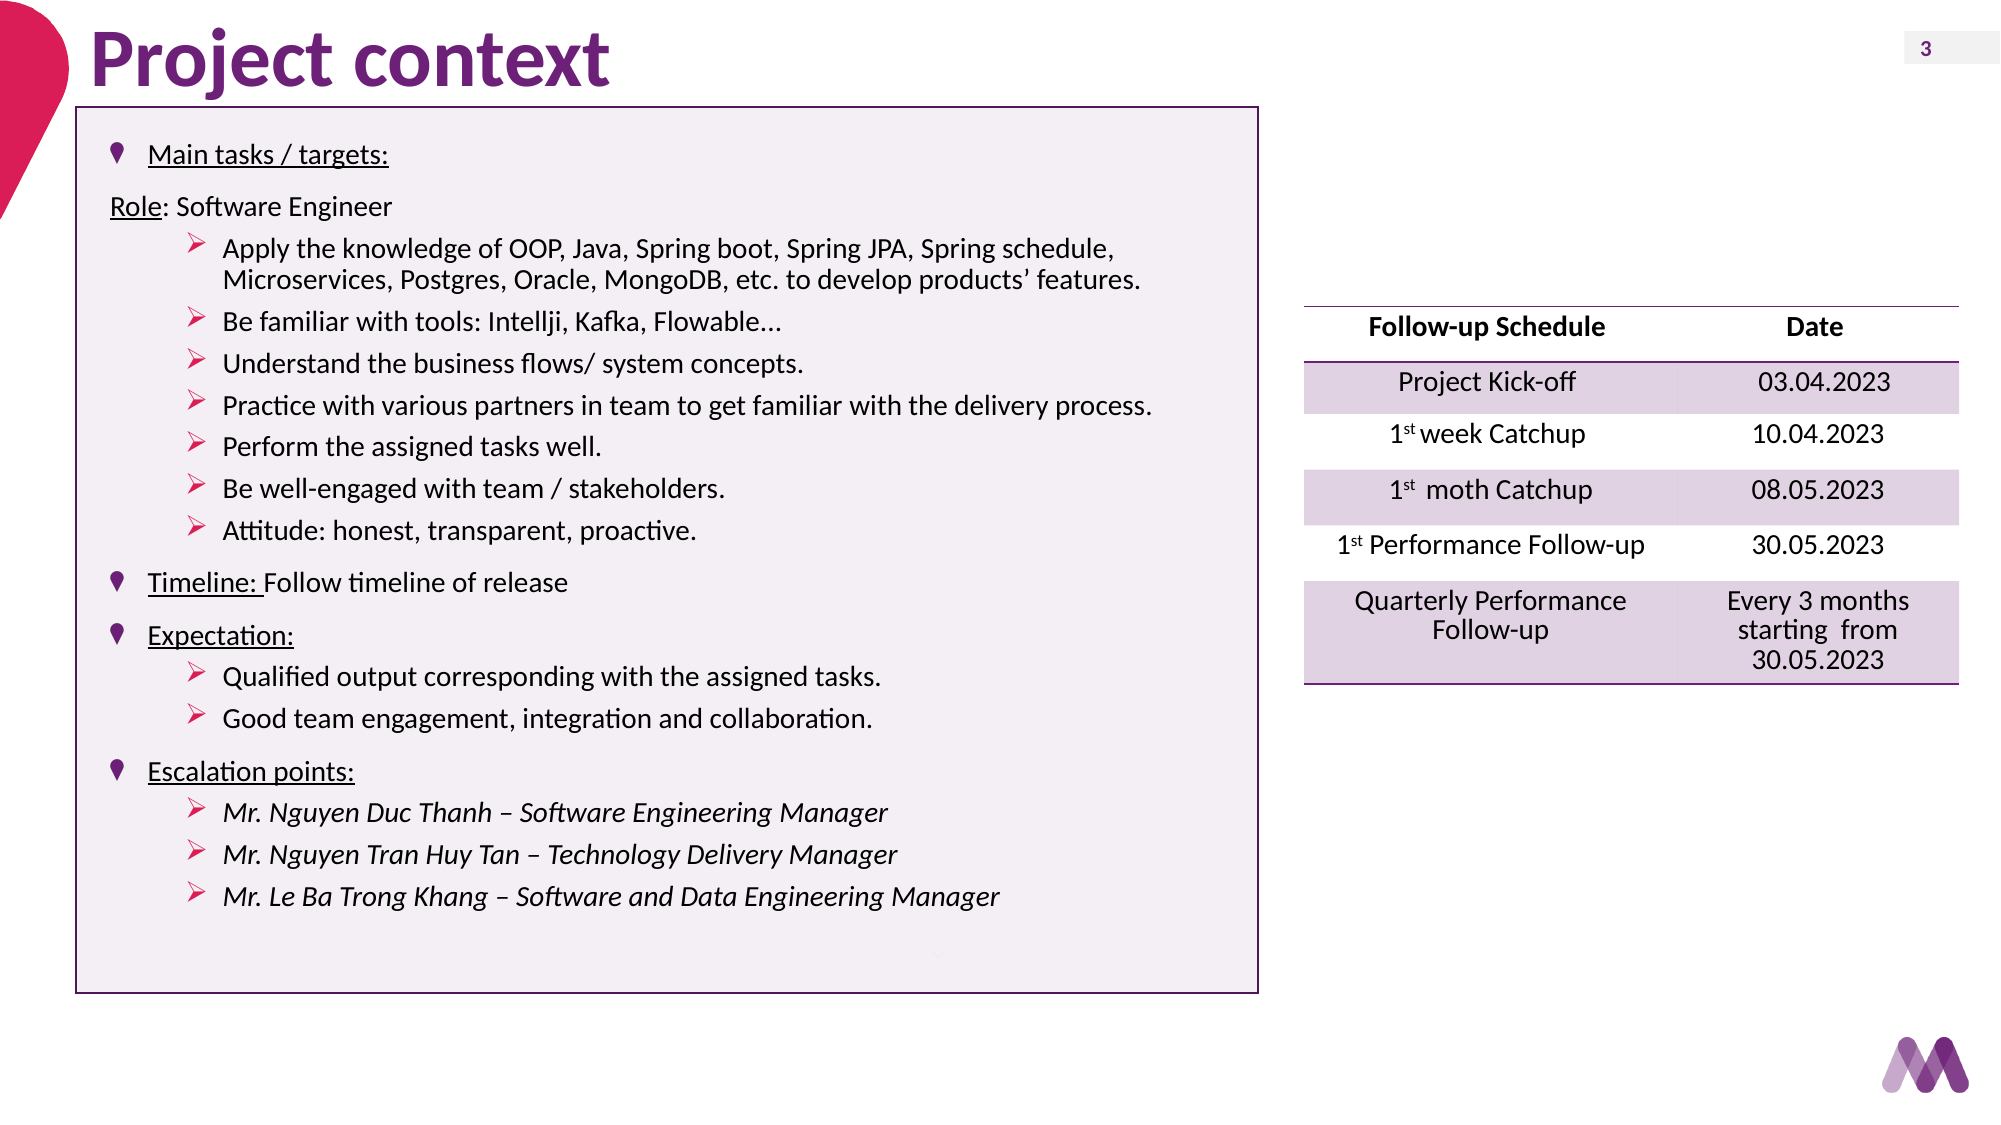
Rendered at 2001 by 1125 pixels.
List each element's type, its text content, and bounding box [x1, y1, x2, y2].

title Project context [75, 7, 934, 106]
picture [110, 142, 124, 164]
picture [110, 571, 124, 592]
table_header Date [1677, 307, 1959, 361]
table_cell 10.04.2023 [1677, 414, 1959, 470]
table_cell Project Kick-off [1304, 363, 1677, 414]
picture [110, 623, 124, 645]
table_cell 30.05.2023 [1677, 525, 1959, 581]
table_header Follow-up Schedule [1304, 307, 1677, 361]
table_cell 08.05.2023 [1677, 470, 1959, 525]
table_cell 03.04.2023 [1677, 363, 1959, 414]
picture [1882, 1037, 1969, 1093]
text_box Main tasks / targets: Role: Software Engineer Apply the knowledge of OOP, Java, Spring boot, Spring JPA, Spring schedule, Microservices, Postgres, Oracle, MongoDB, etc. to develop products’ features. Be familiar with tools: Intellji, Kafka, Flowable... Understand the business flows/ system concepts. Practice with various partners in team to get familiar with the delivery process. Perform the assigned tasks well. Be well-engaged with team / stakeholders. Attitude: honest, transparent, proactive. Timeline: Follow timeline of release Expectation: Qualified output corresponding with the assigned tasks. Good team engagement, integration and collaboration. Escalation points: Mr. Nguyen Duc Thanh – Software Engineering Manager Mr. Nguyen Tran Huy Tan – Technology Delivery Manager Mr. Le Ba Trong Khang – Software and Data Engineering Manager [95, 131, 1258, 1018]
table_cell 1st moth Catchup [1304, 470, 1677, 525]
text_box [75, 106, 1259, 994]
table_cell Quarterly Performance Follow-up [1304, 581, 1677, 683]
table_cell 1st Performance Follow-up [1304, 525, 1677, 581]
picture [110, 759, 124, 781]
table_cell 1st week Catchup [1304, 414, 1677, 470]
table_cell Every 3 months starting from 30.05.2023 [1677, 581, 1959, 683]
